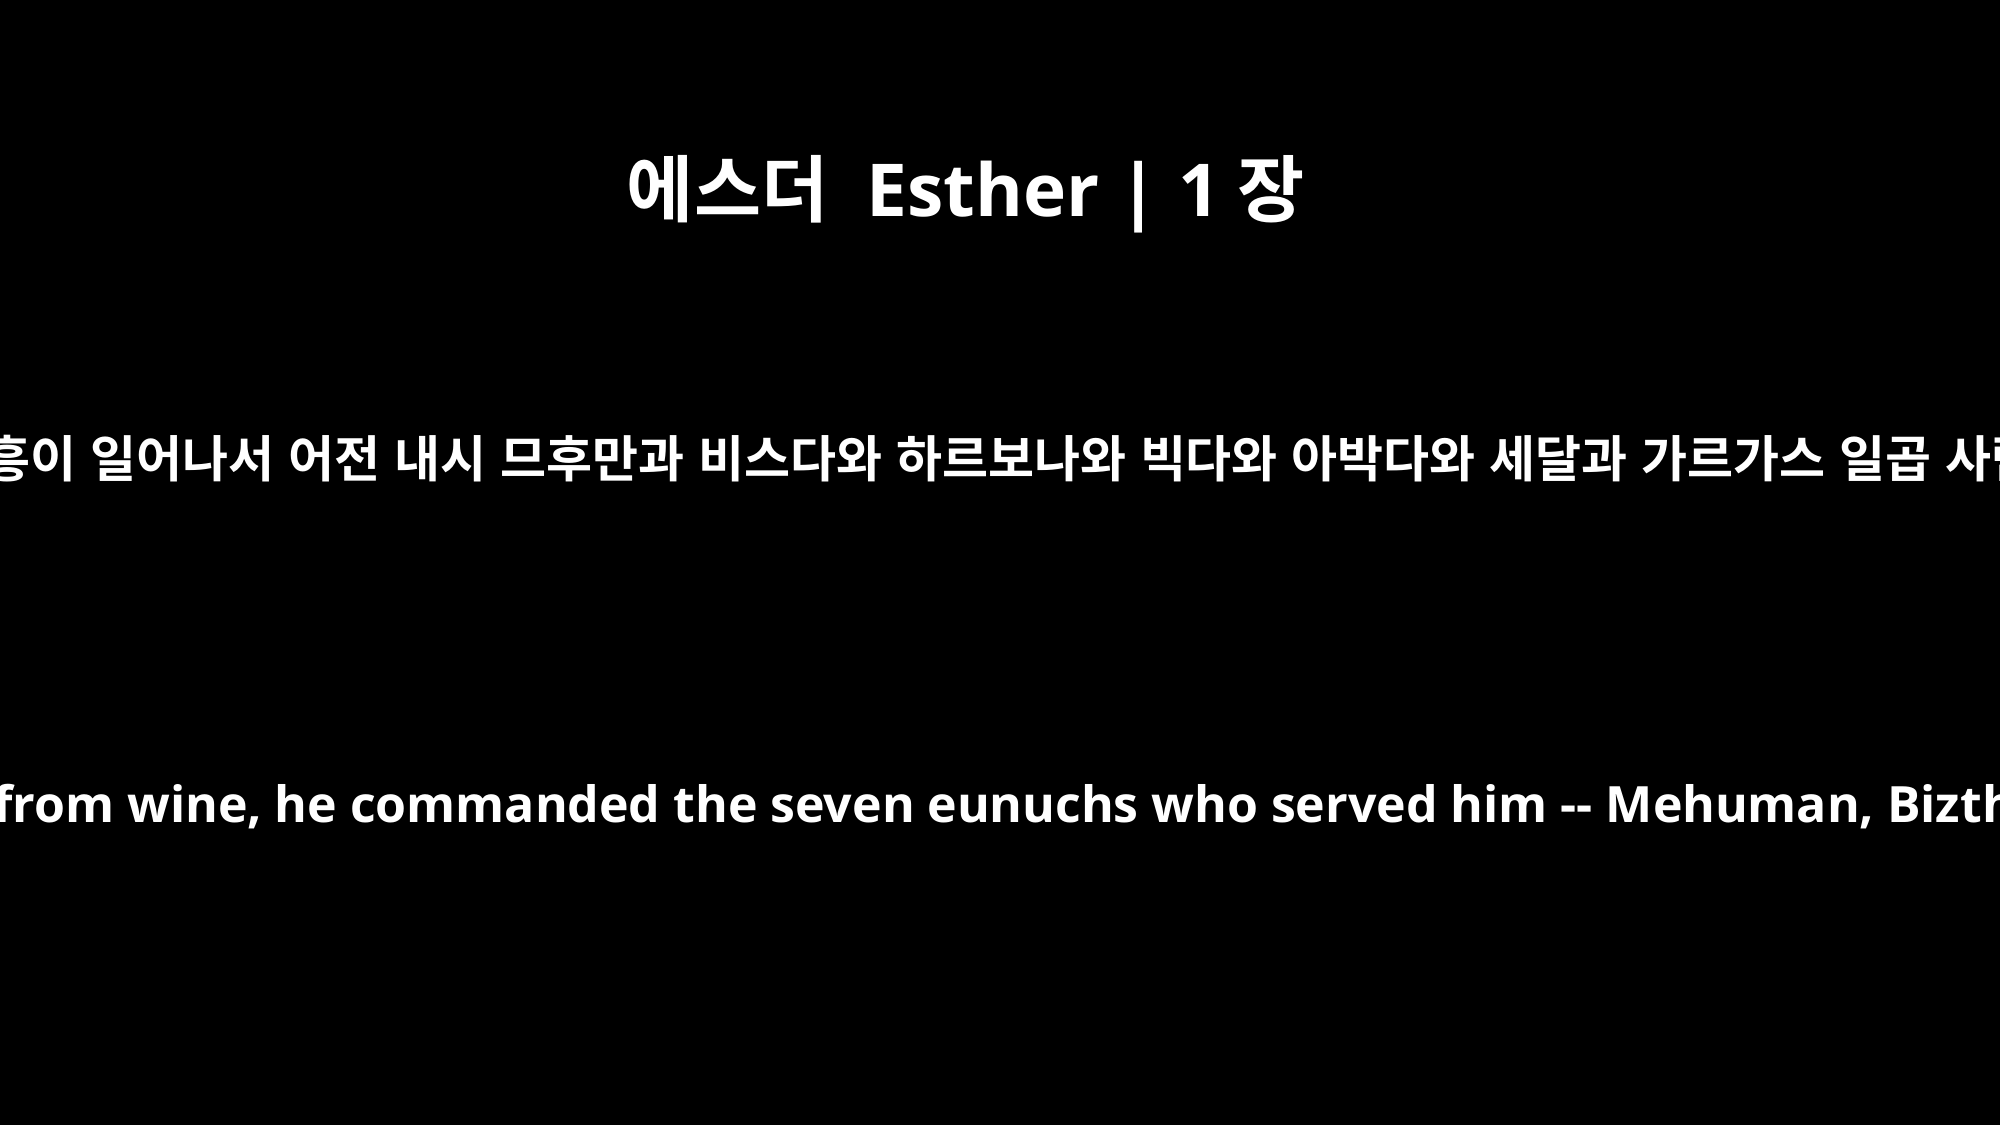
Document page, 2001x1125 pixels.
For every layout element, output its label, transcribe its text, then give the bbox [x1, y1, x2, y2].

text_box On the seventh day, when King Xerxes was in high spirits from wine, he commanded the seven eunuchs who served him -- Mehuman, Biztha, Harbona, Bigtha, Abagtha, Zethar and Carcas -- [0, 764, 2000, 840]
text_box 에스더 Esther | 1장 [612, 136, 1320, 239]
text_box 10 제칠일에 왕이 주흥이 일어나서 어전 내시 므후만과 비스다와 하르보나와 빅다와 아박다와 세달과 가르가스 일곱 사람을 명령하여 [0, 359, 2000, 495]
